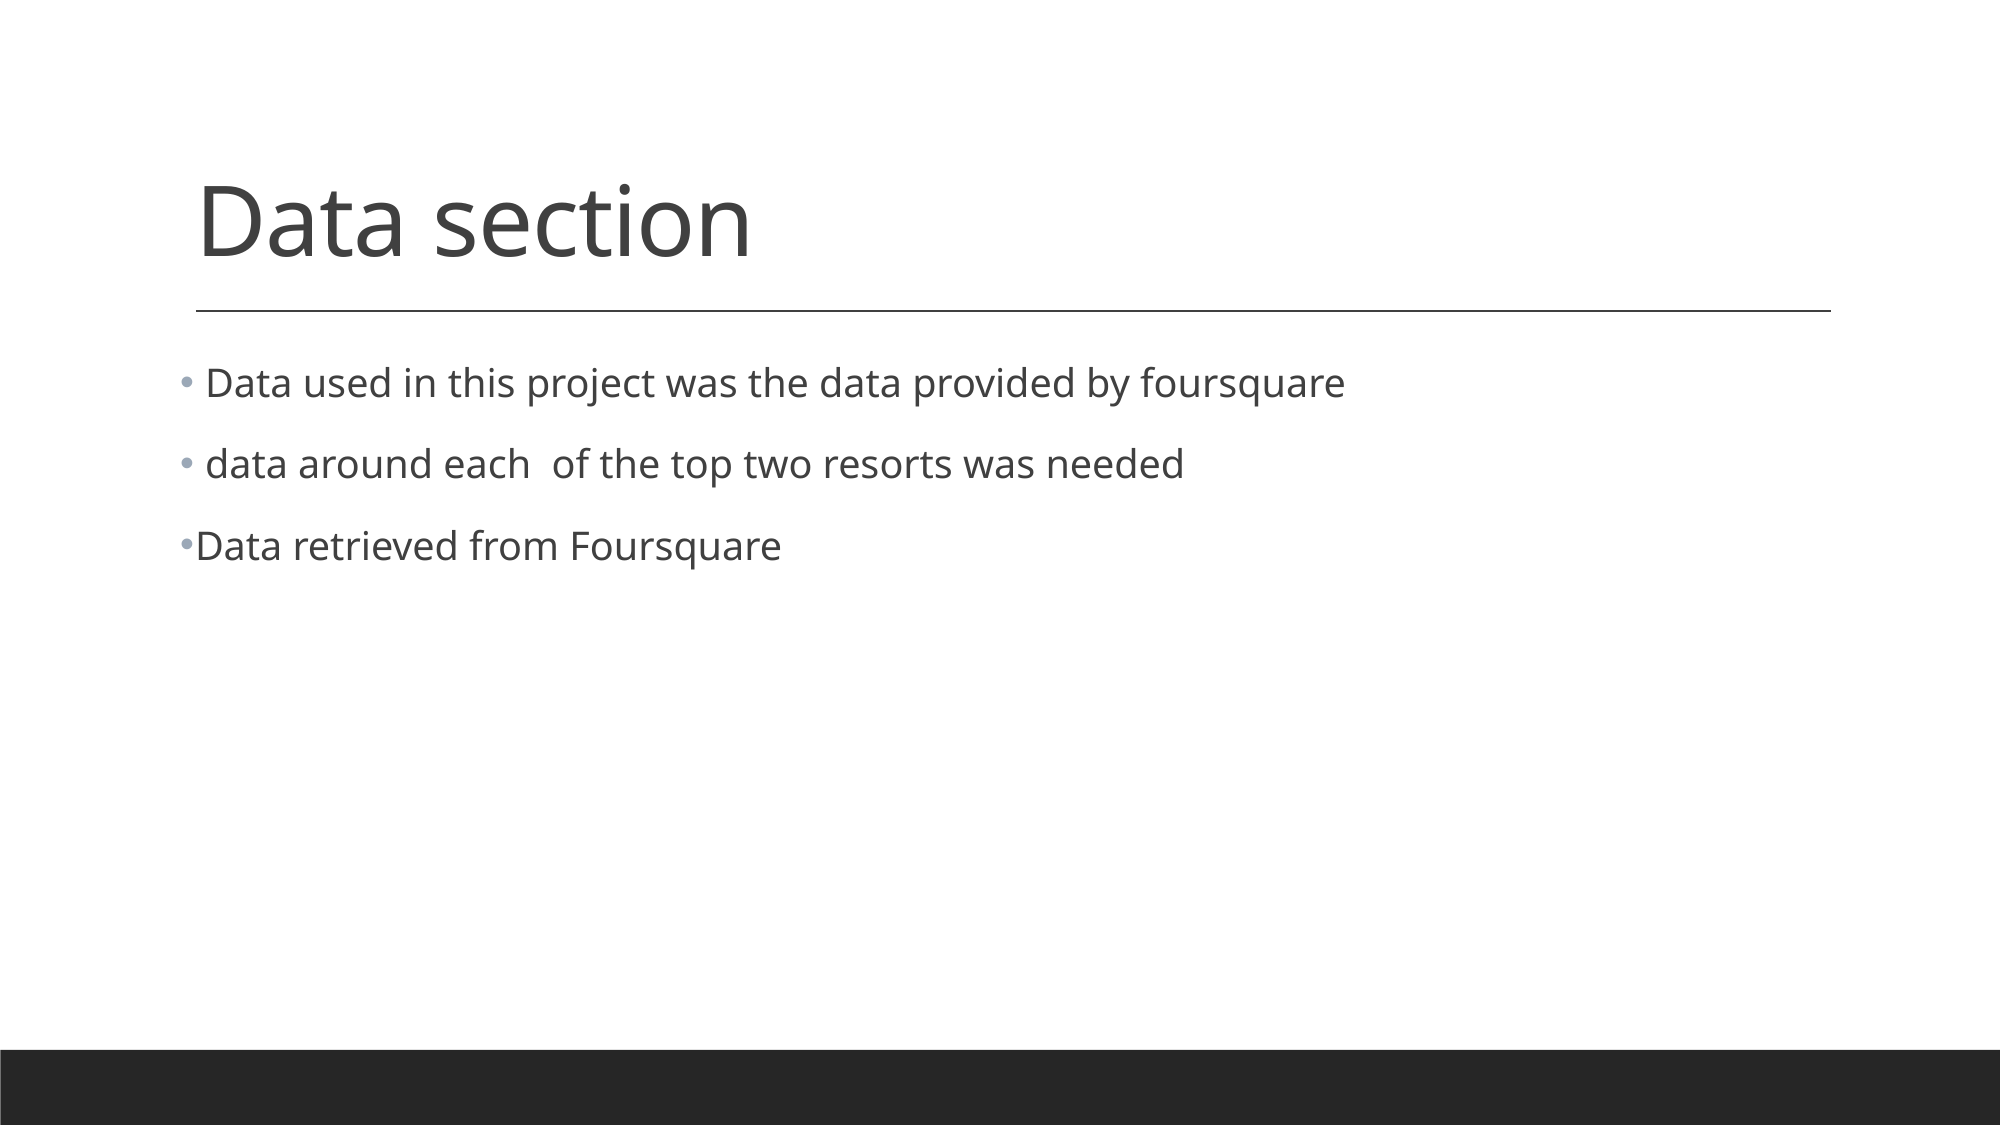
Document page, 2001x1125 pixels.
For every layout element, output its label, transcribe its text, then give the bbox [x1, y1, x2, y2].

list Data used in this project was the data provided by foursquare data around each of the top two resorts was needed Data retrieved from Foursquare [180, 345, 1830, 963]
title Data section [180, 47, 1830, 285]
